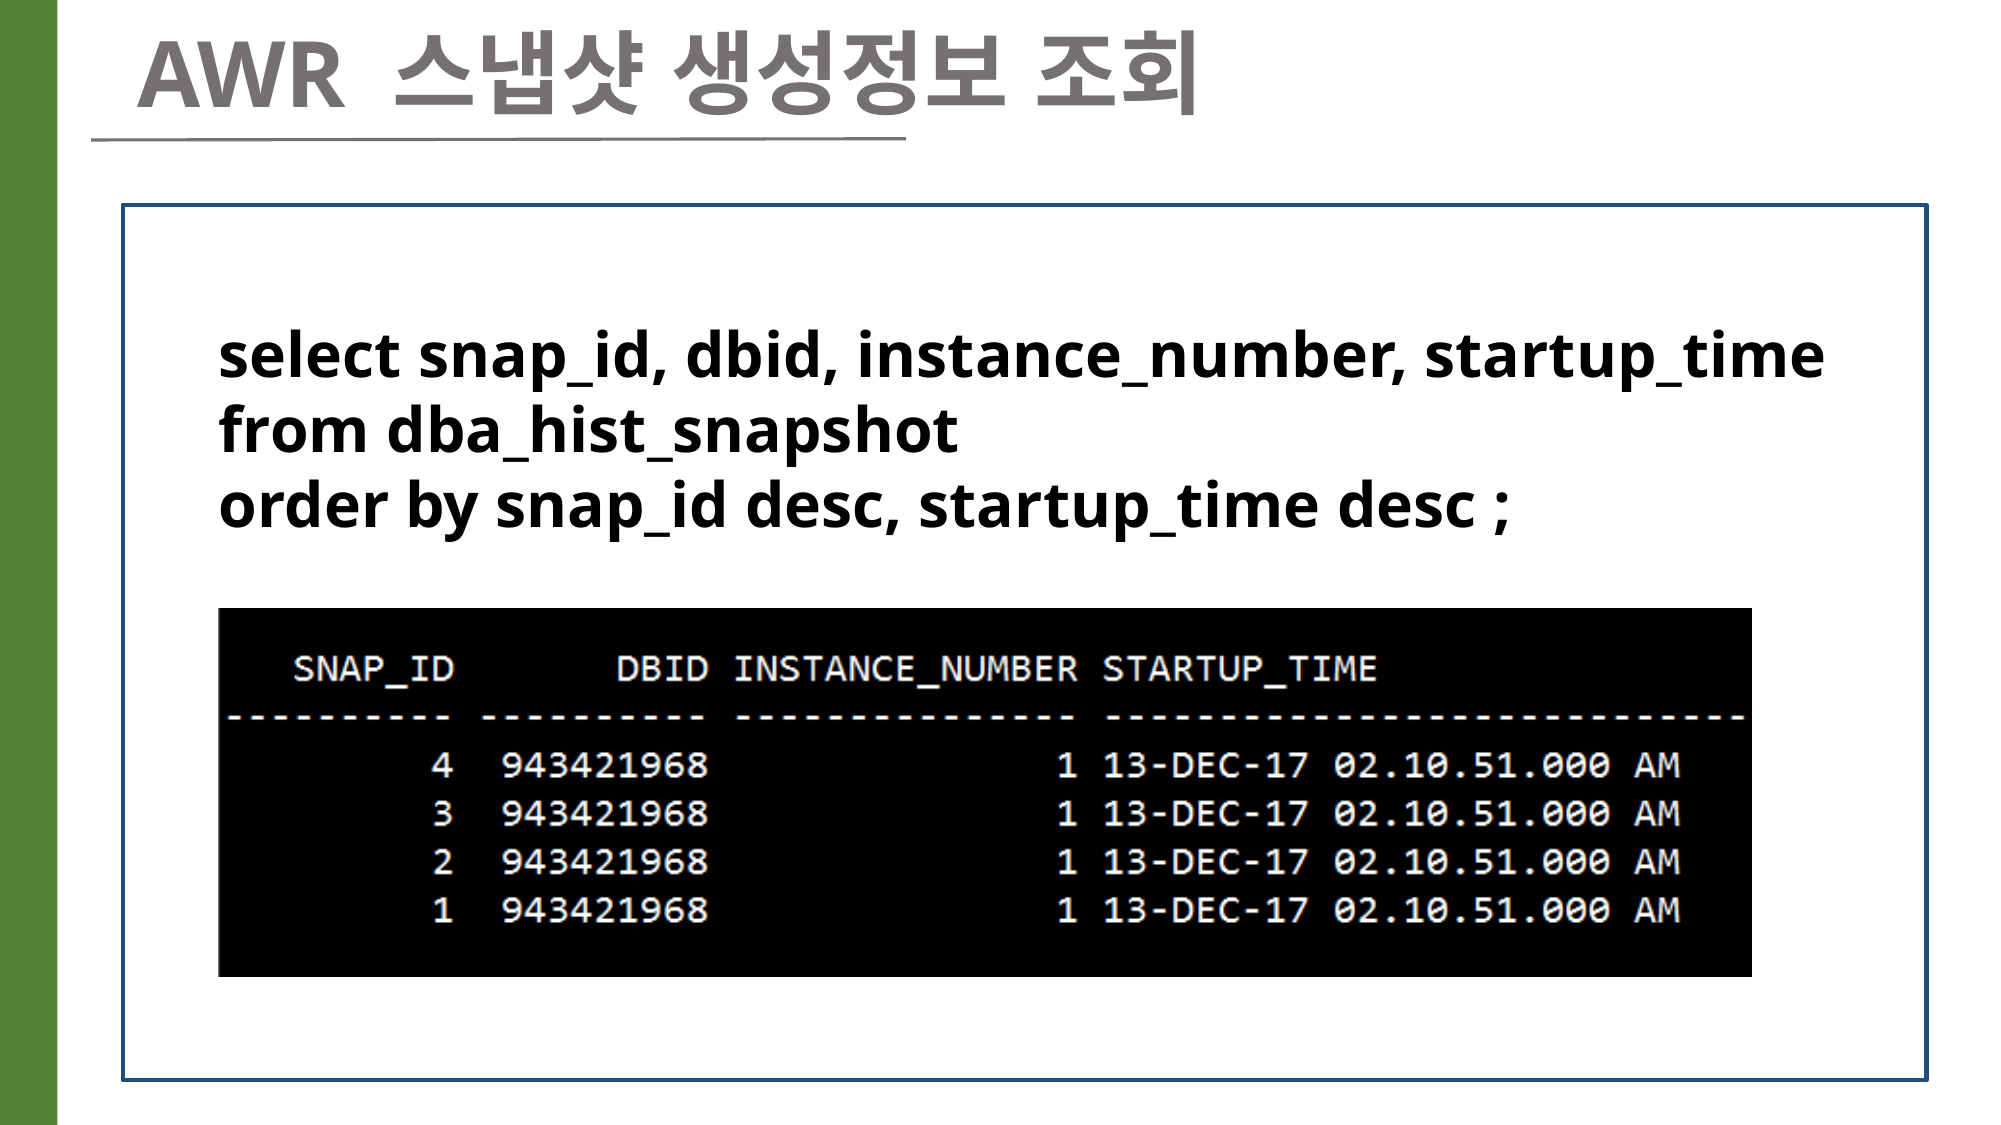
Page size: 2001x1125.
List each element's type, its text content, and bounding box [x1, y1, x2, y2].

text_box AWR 스냅샷 생성정보 조회 [122, 8, 1353, 133]
text_box select snap_id, dbid, instance_number, startup_time from dba_hist_snapshot order by snap_id desc, startup_time desc ; [122, 204, 1927, 1081]
text_box [0, 0, 58, 1125]
picture [217, 608, 1752, 977]
